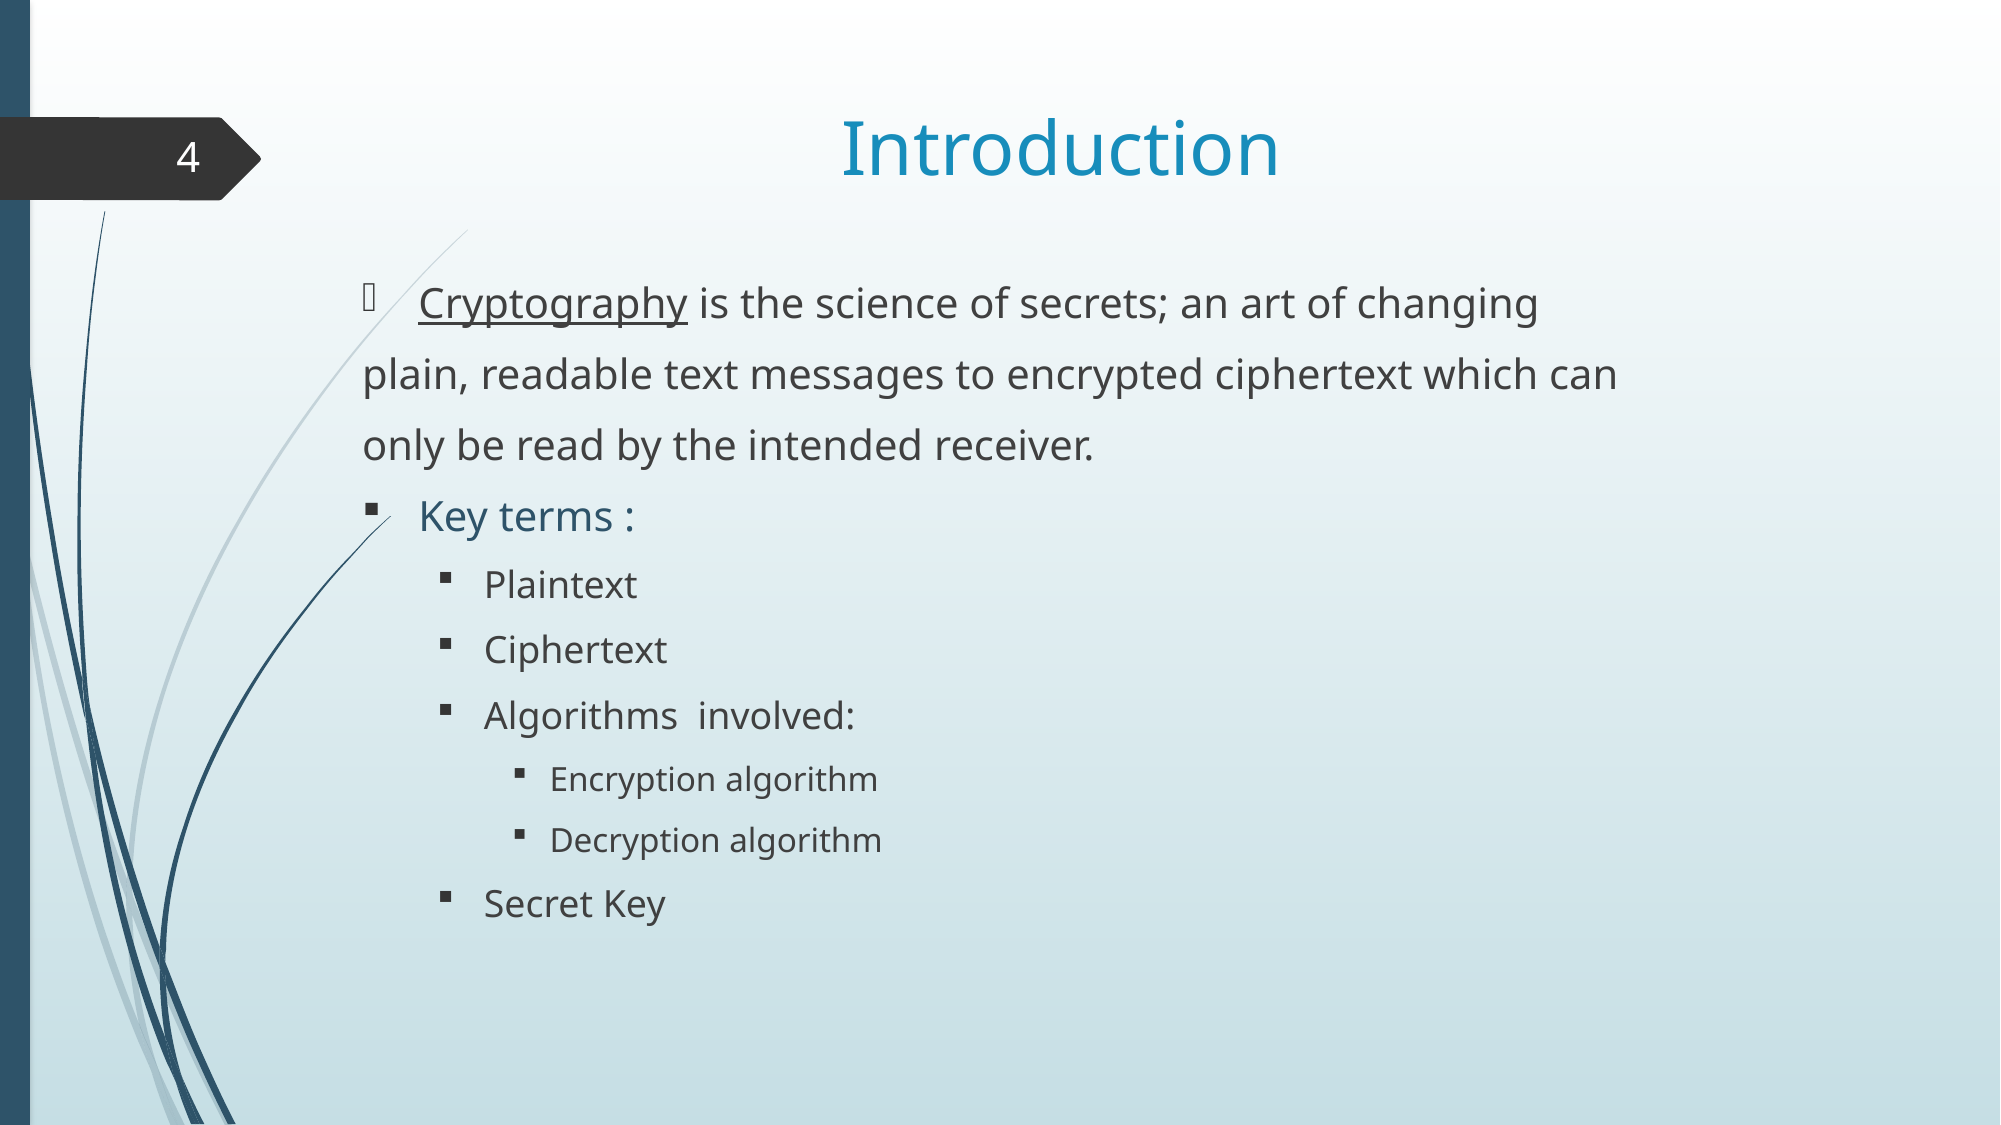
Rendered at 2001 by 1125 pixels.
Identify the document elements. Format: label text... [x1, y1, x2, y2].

title Introduction [330, 93, 1793, 225]
list Cryptography is the science of secrets; an art of changing plain, readable text messages to encrypted ciphertext which can only be read by the intended receiver. Key terms : Plaintext Ciphertext Algorithms involved: Encryption algorithm Decryption algorithm Secret Key [347, 269, 1810, 986]
slide_number 4 [87, 129, 216, 190]
